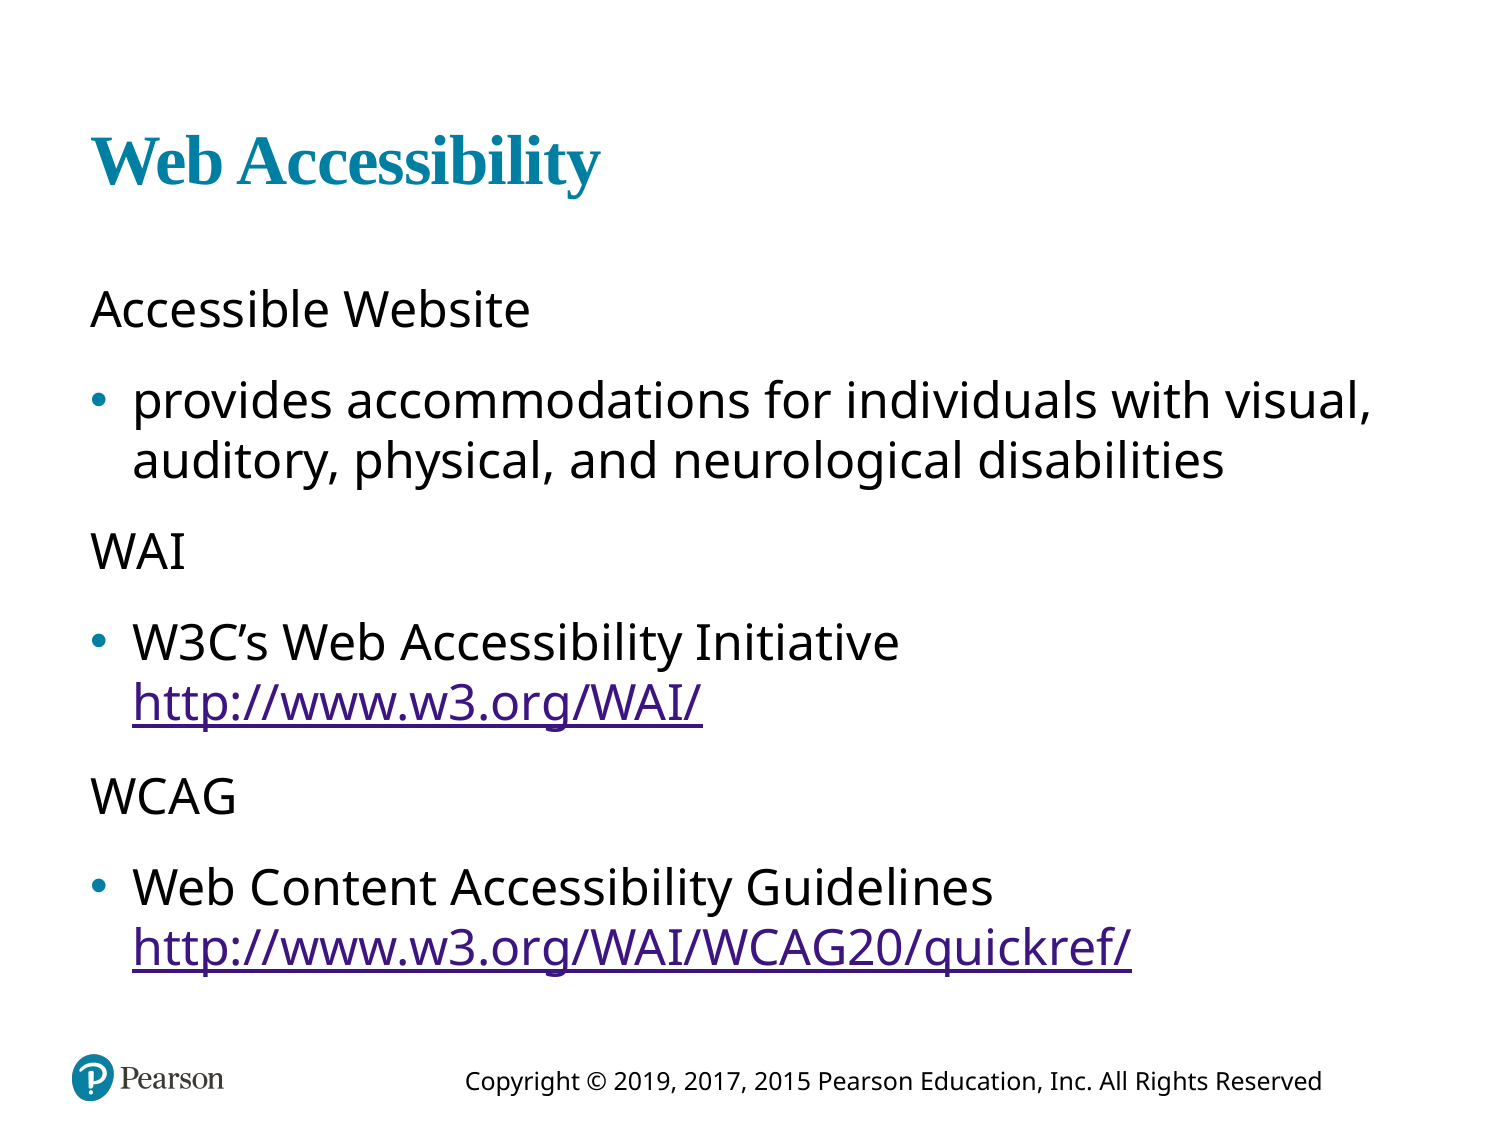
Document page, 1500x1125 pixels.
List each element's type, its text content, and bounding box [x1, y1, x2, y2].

picture [72, 1087, 83, 1101]
list Accessible Website provides accommodations for individuals with visual, auditory, physical, and neurological disabilities [75, 262, 1425, 504]
picture [98, 1054, 224, 1101]
picture [80, 1063, 106, 1088]
list W C A G Web Content Accessibility Guidelines http://www.w3.org/WAI/WCAG20/quickref/ [75, 749, 1425, 990]
title Web Accessibility [75, 33, 1425, 214]
list W A I W3C’s Web Accessibility Initiative http://www.w3.org/WAI/ [75, 504, 1425, 749]
picture [72, 1054, 88, 1070]
